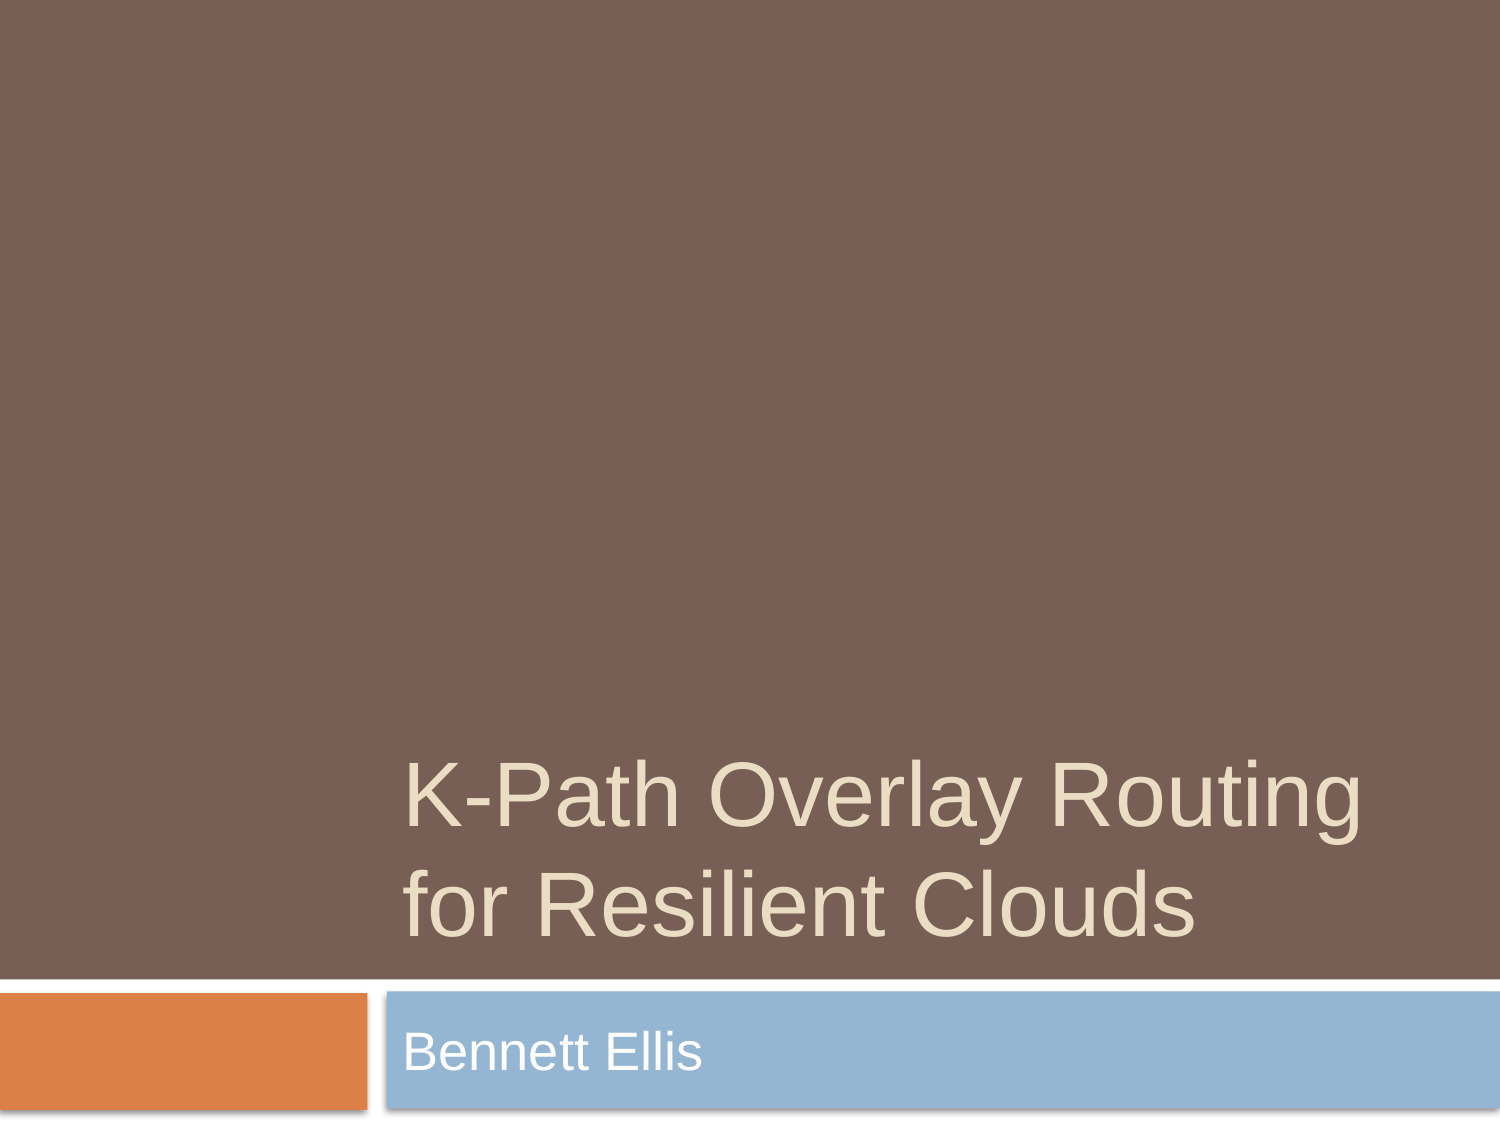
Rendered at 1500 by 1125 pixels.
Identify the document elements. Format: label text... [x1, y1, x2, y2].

subtitle Bennett Ellis [387, 992, 1488, 1105]
title K-Path Overlay Routing for Resilient Clouds [387, 662, 1450, 963]
